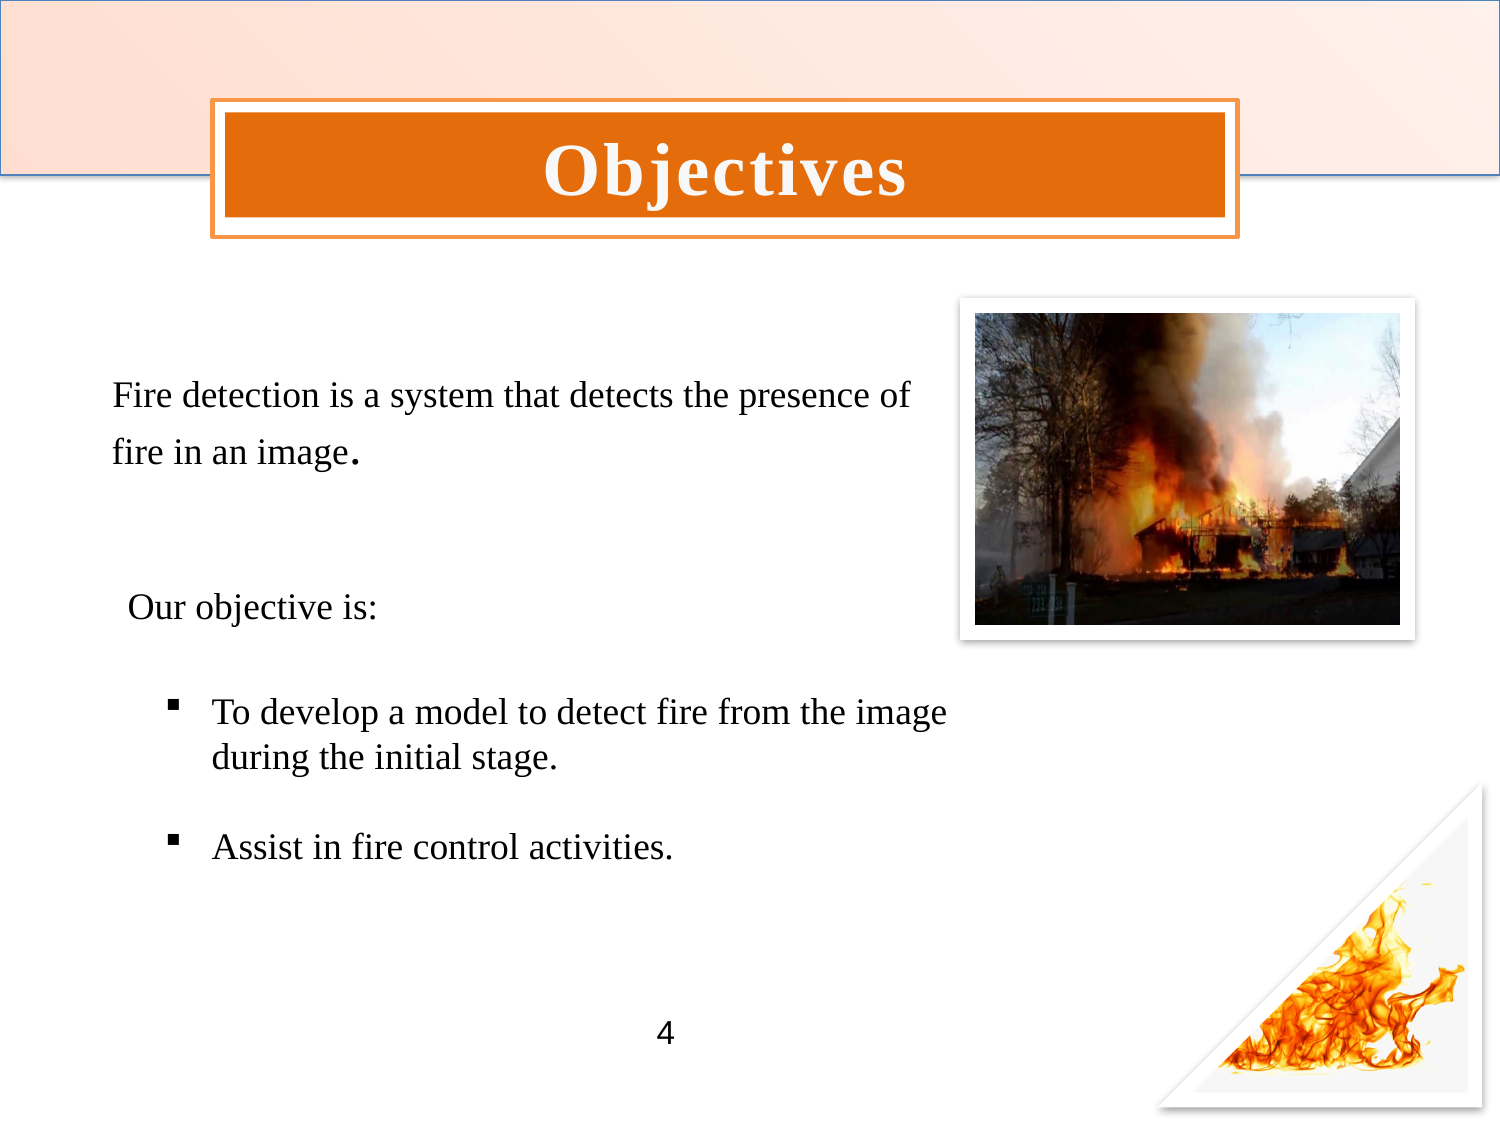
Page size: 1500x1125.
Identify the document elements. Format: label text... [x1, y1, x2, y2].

text_box Fire detection is a system that detects the presence of fire in an image. [49, 362, 950, 483]
text_box Our objective is: To develop a model to detect fire from the image during the initial stage. Assist in fire control activities. [74, 574, 975, 965]
picture [974, 312, 1401, 626]
text_box [210, 98, 1240, 239]
text_box [0, 0, 1500, 176]
picture [1174, 799, 1476, 1101]
text_box 4 [600, 987, 713, 1063]
text_box Objectives [225, 112, 1225, 218]
